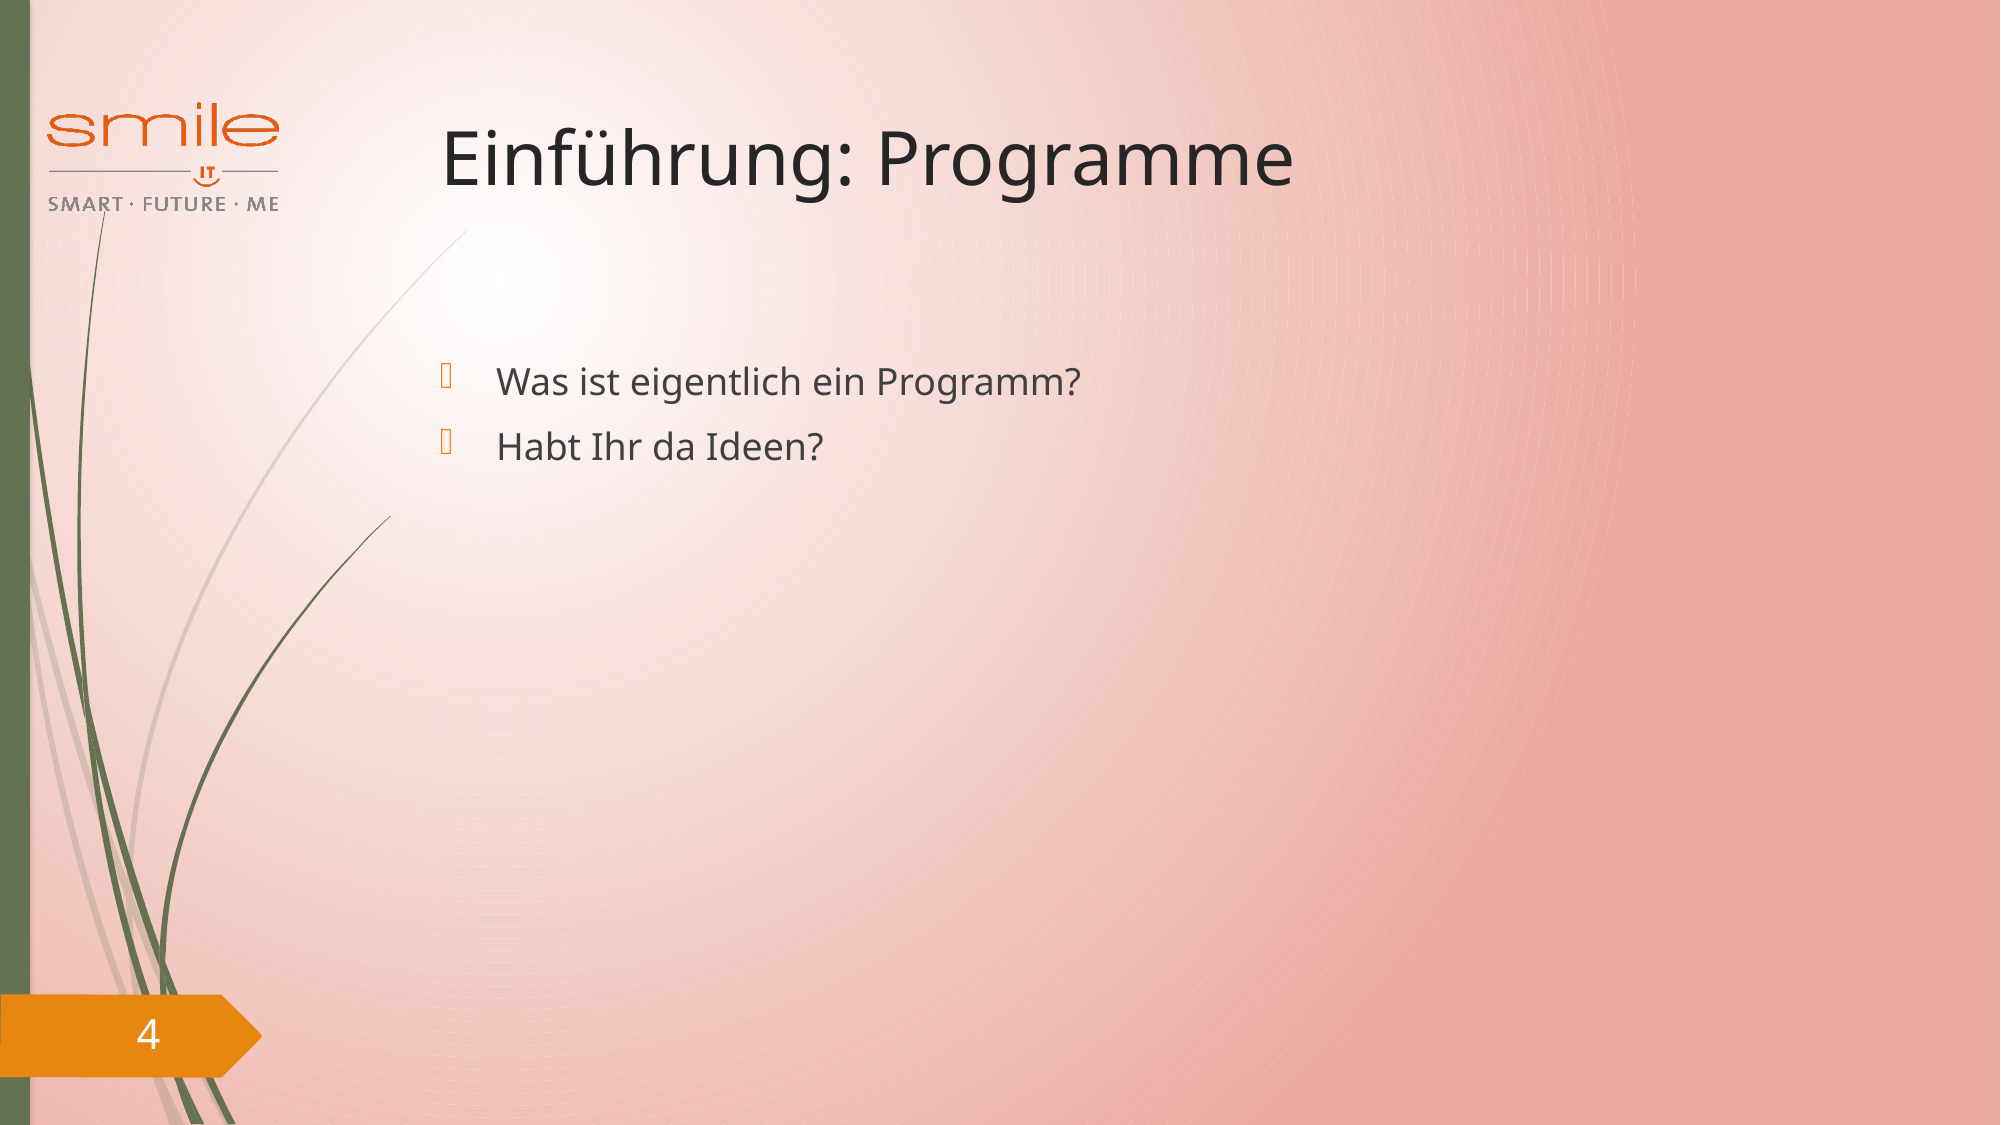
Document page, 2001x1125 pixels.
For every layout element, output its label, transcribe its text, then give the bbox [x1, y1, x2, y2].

slide_number 4 [47, 1006, 176, 1067]
title Einführung: Programme [425, 102, 1888, 313]
picture [47, 102, 279, 211]
list Was ist eigentlich ein Programm? Habt Ihr da Ideen? [424, 350, 1888, 970]
